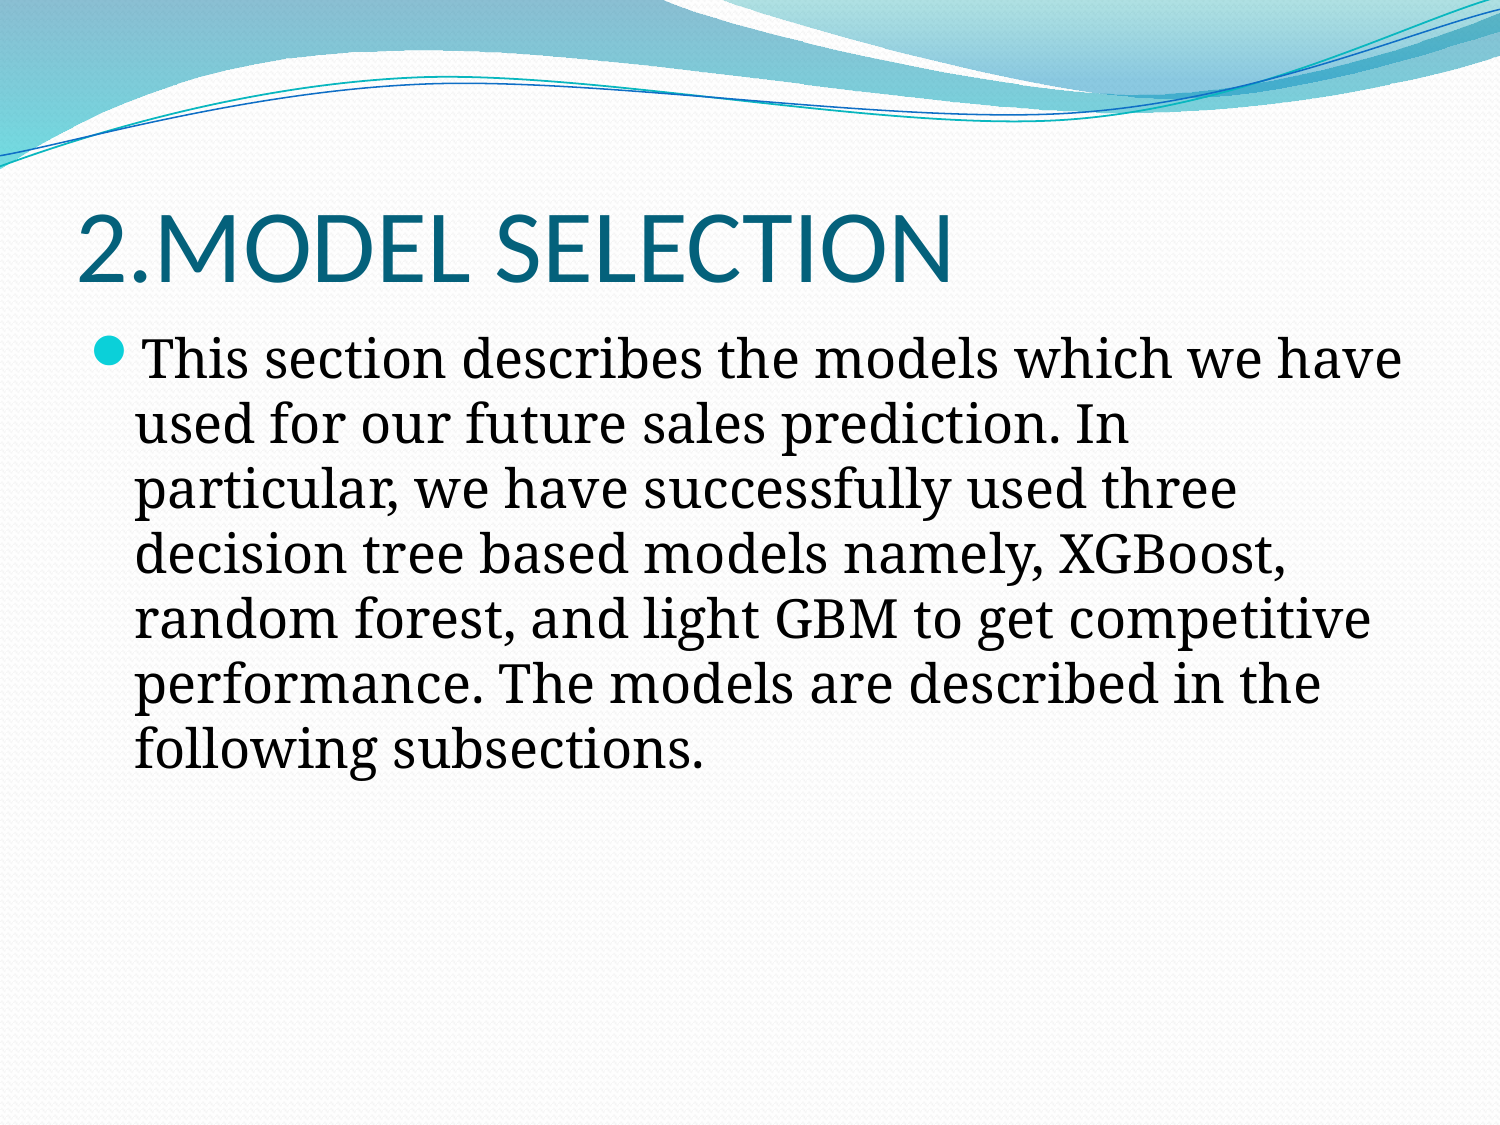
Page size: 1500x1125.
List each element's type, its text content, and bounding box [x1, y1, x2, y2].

list This section describes the models which we have used for our future sales prediction. In particular, we have successfully used three decision tree based models namely, XGBoost, random forest, and light GBM to get competitive performance. The models are described in the following subsections. [75, 317, 1425, 1038]
title 2.MODEL SELECTION [75, 115, 1425, 303]
